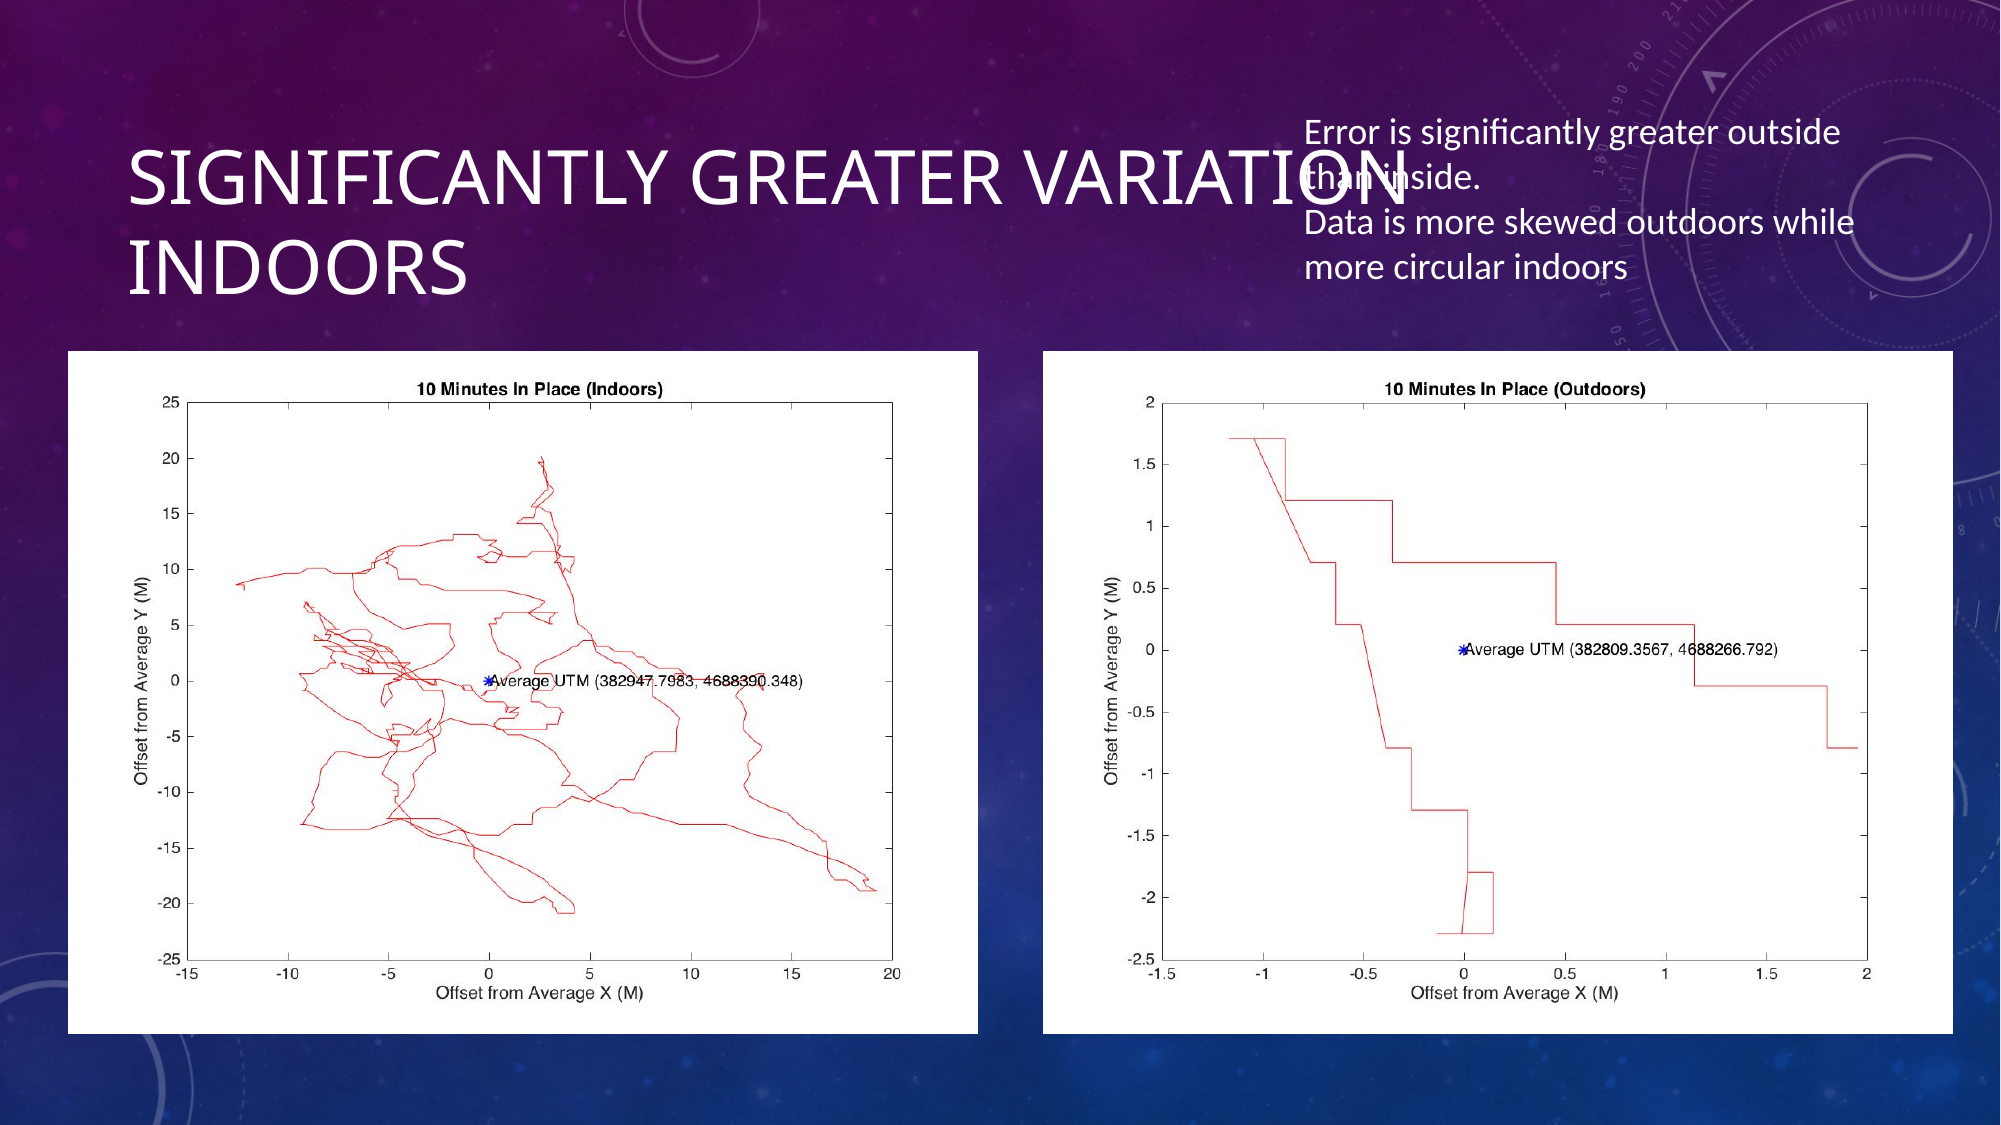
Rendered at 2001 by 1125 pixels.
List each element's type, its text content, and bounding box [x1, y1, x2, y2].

text_box Error is significantly greater outside than inside. Data is more skewed outdoors while more circular indoors [1289, 99, 1881, 295]
title Significantly Greater Variation Indoors [112, 99, 1775, 339]
picture [0, 0, 2001, 1125]
